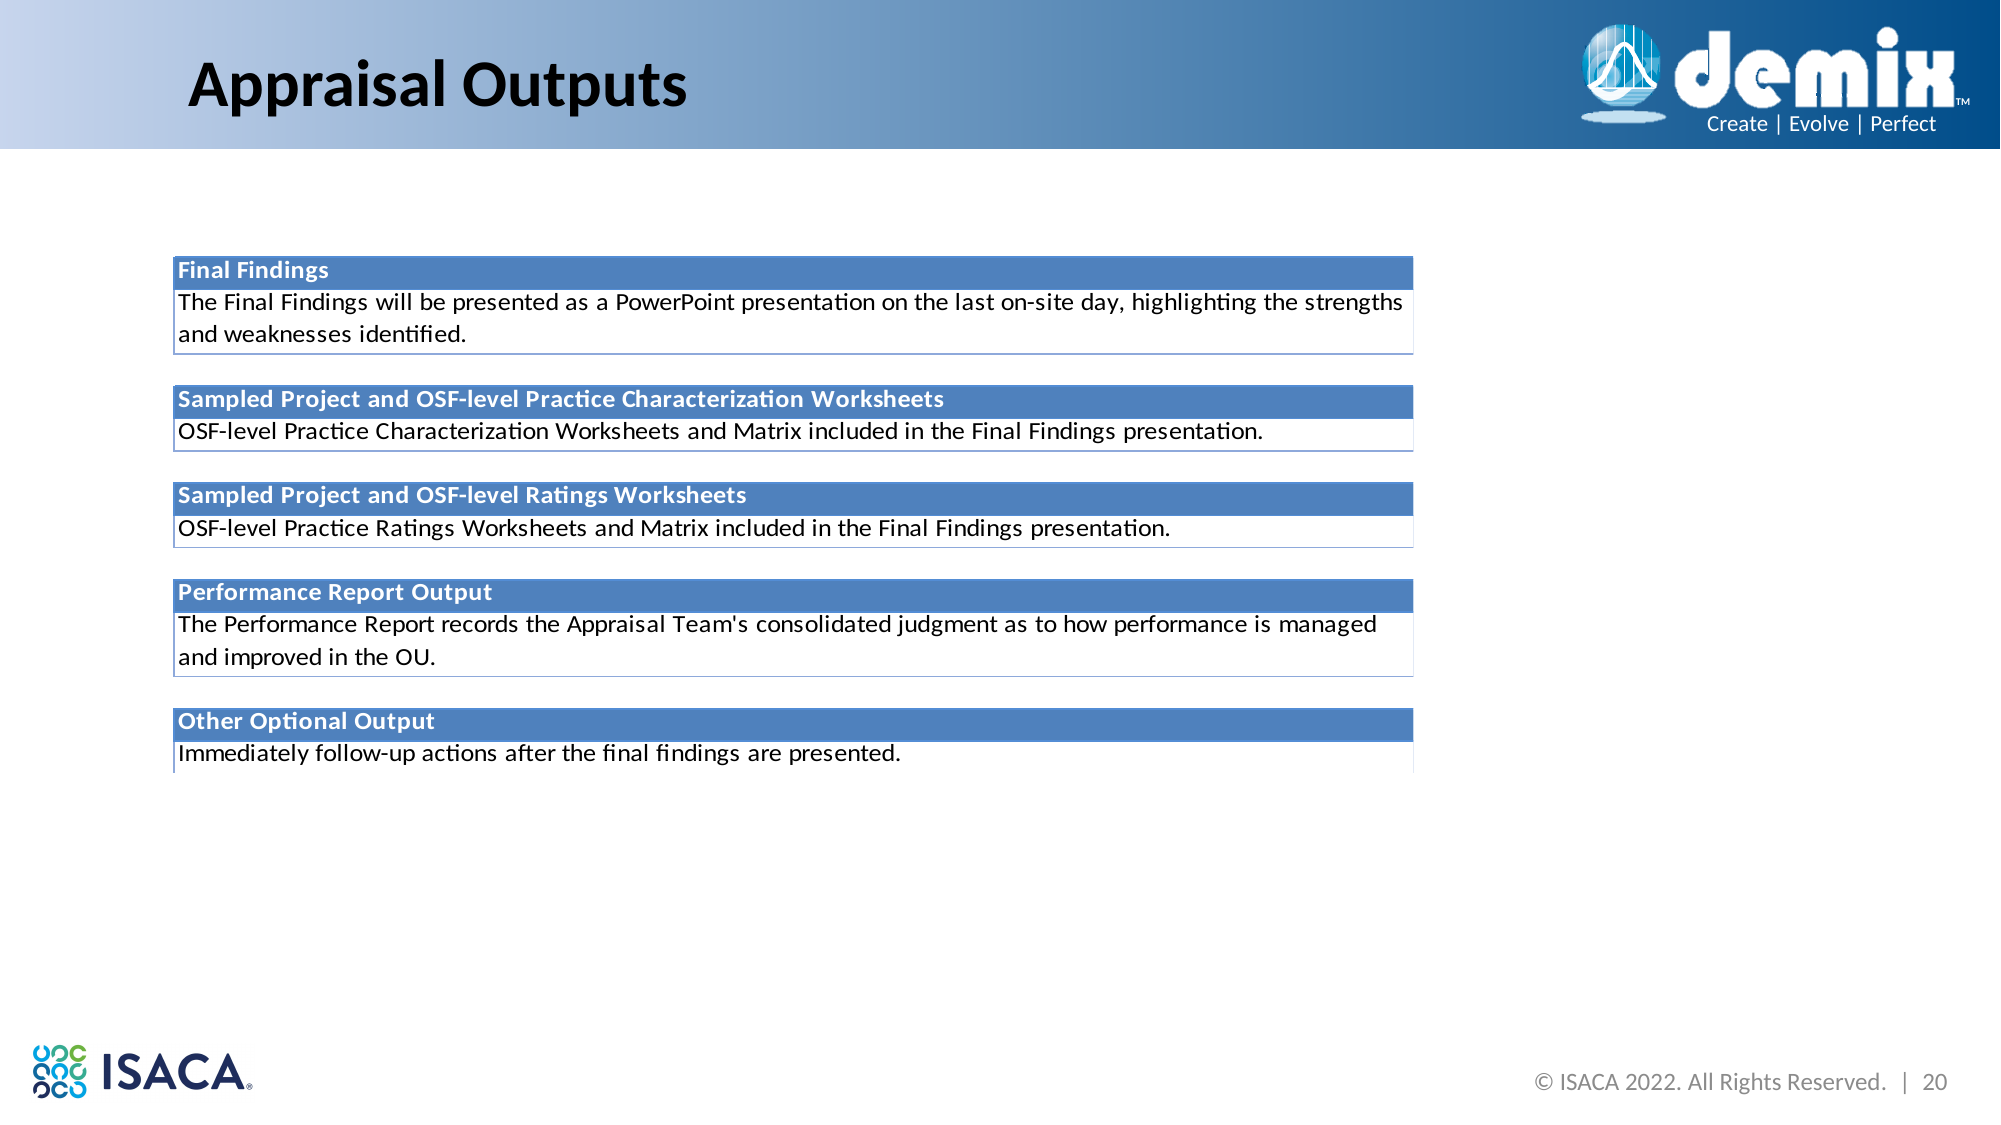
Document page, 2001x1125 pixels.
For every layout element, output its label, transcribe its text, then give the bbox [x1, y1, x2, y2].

picture [1549, 3, 2000, 153]
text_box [173, 256, 1415, 775]
picture [29, 1043, 255, 1103]
title Appraisal Outputs [173, 35, 1879, 134]
